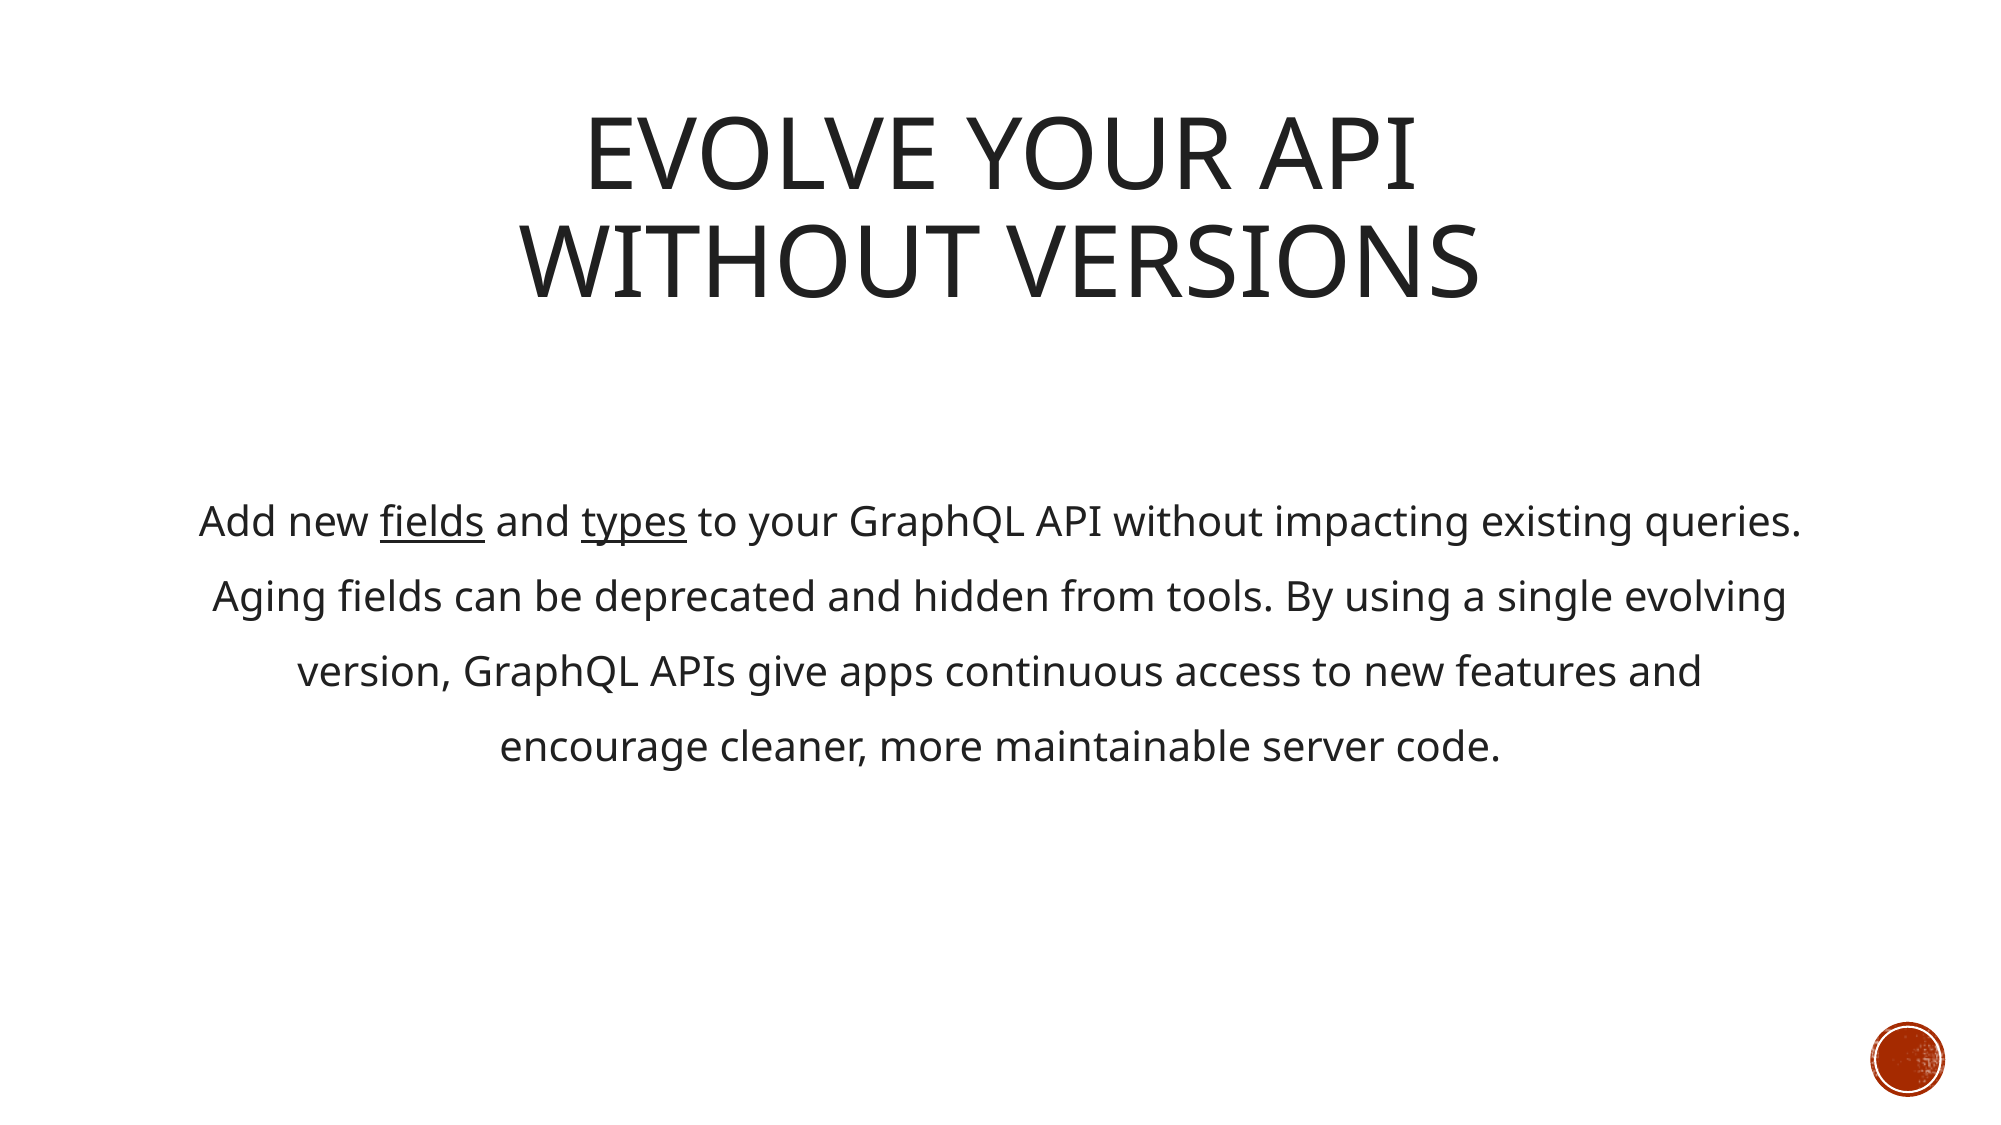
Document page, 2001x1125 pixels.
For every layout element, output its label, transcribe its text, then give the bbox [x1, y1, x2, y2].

title Evolve your API without versions [175, 79, 1826, 344]
list Add new fields and types to your GraphQL API without impacting existing queries. Aging fields can be deprecated and hidden from tools. By using a single evolving version, GraphQL APIs give apps continuous access to new features and encourage cleaner, more maintainable server code. [175, 462, 1826, 1013]
